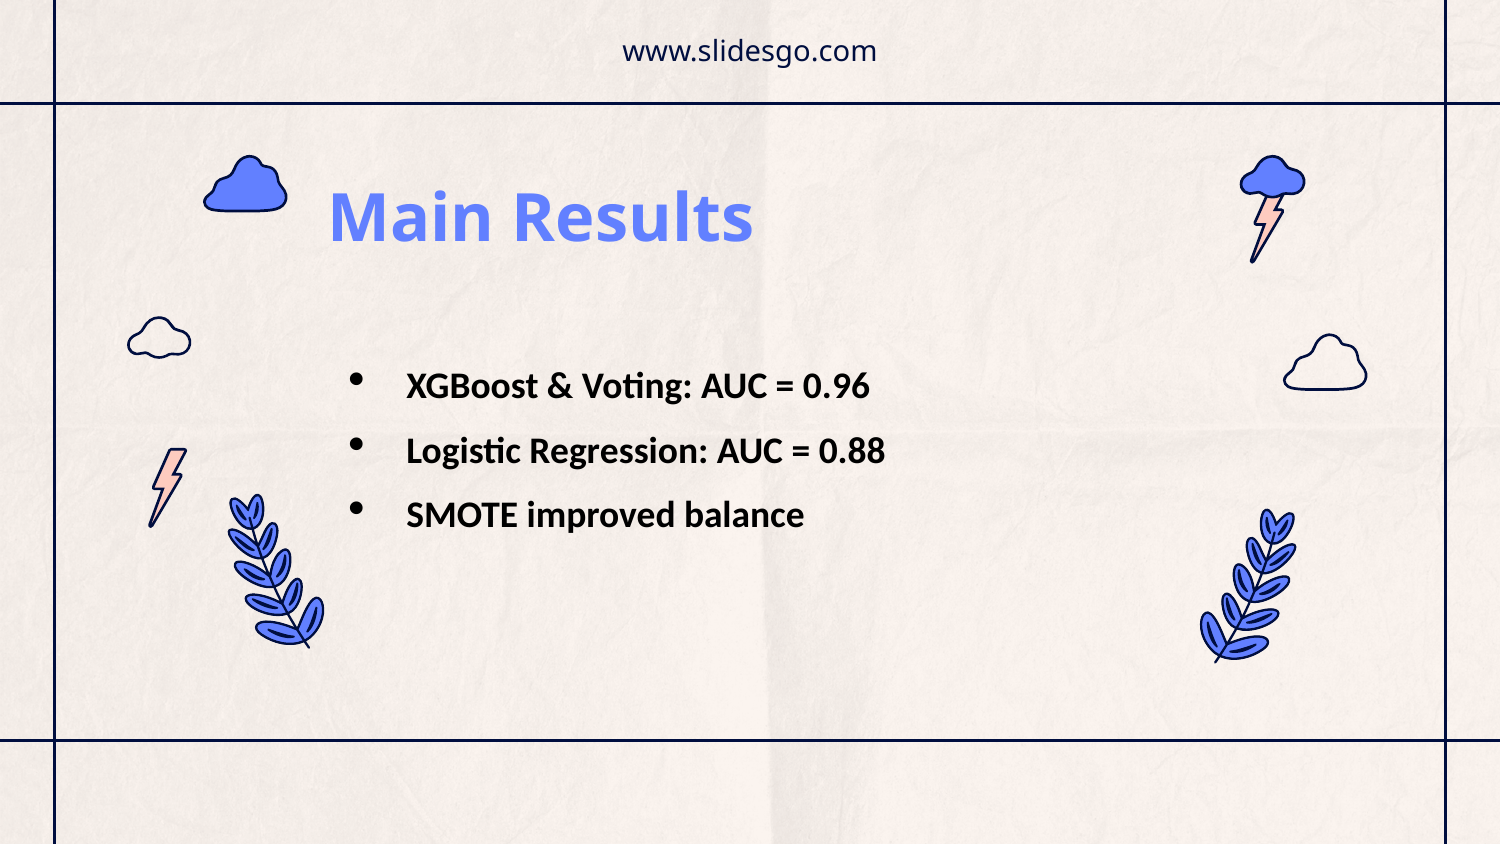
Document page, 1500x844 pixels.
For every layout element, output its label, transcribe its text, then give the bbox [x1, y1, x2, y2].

text_box [127, 316, 192, 359]
subtitle www.slidesgo.com [575, 16, 924, 83]
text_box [147, 447, 188, 529]
text_box [1282, 333, 1368, 391]
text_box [221, 492, 314, 660]
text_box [1238, 154, 1307, 264]
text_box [202, 154, 289, 213]
text_box XGBoost & Voting: AUC = 0.96 Logistic Regression: AUC = 0.88 SMOTE improved balance [335, 350, 1006, 543]
title Main Results [192, 159, 908, 247]
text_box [1211, 507, 1303, 675]
